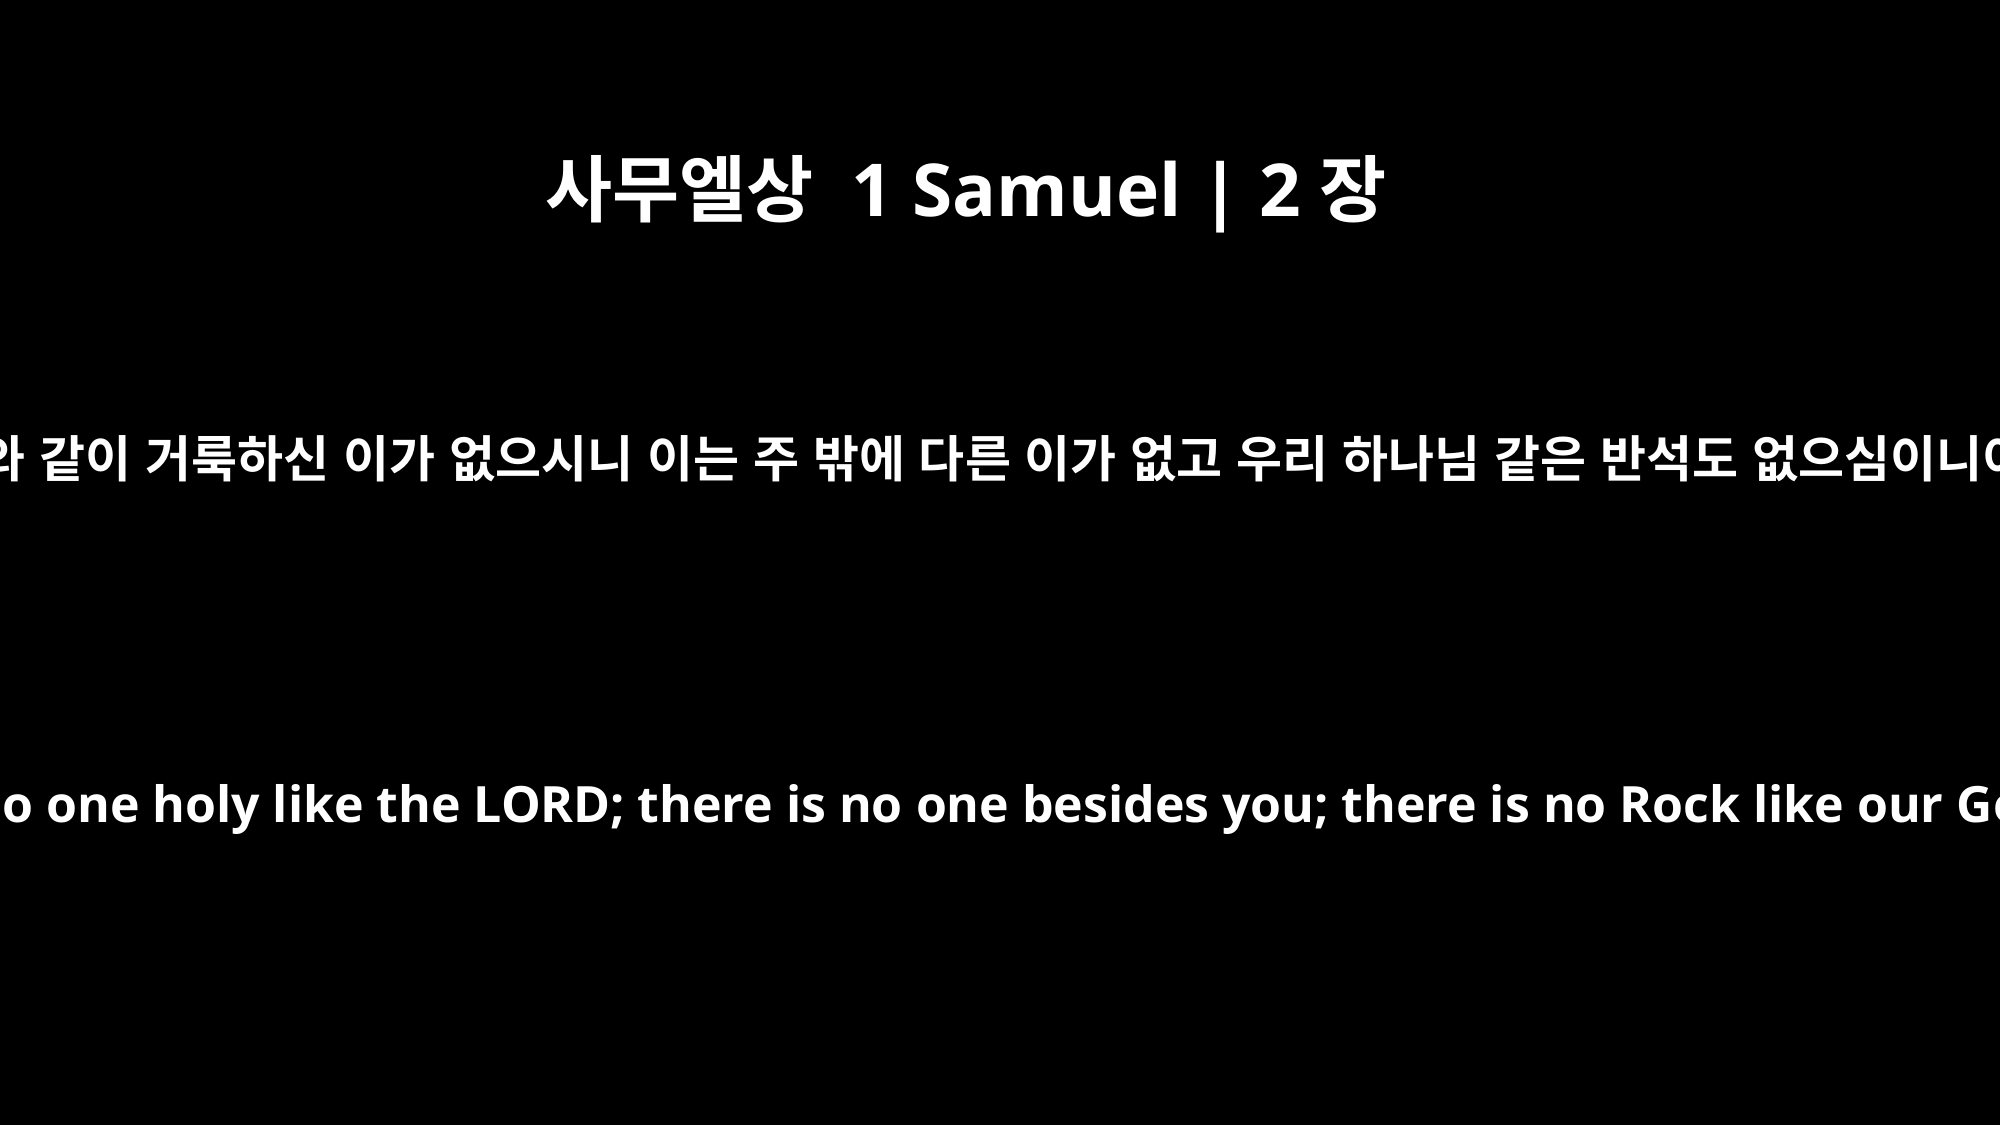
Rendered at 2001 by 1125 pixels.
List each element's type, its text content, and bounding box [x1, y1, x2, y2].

text_box 사무엘상 1 Samuel | 2장 [530, 136, 1402, 239]
text_box "There is no one holy like the LORD; there is no one besides you; there is no Rock like our God. [0, 764, 2000, 840]
text_box 2 여호와와 같이 거룩하신 이가 없으시니 이는 주 밖에 다른 이가 없고 우리 하나님 같은 반석도 없으심이니이다 [0, 359, 2000, 495]
